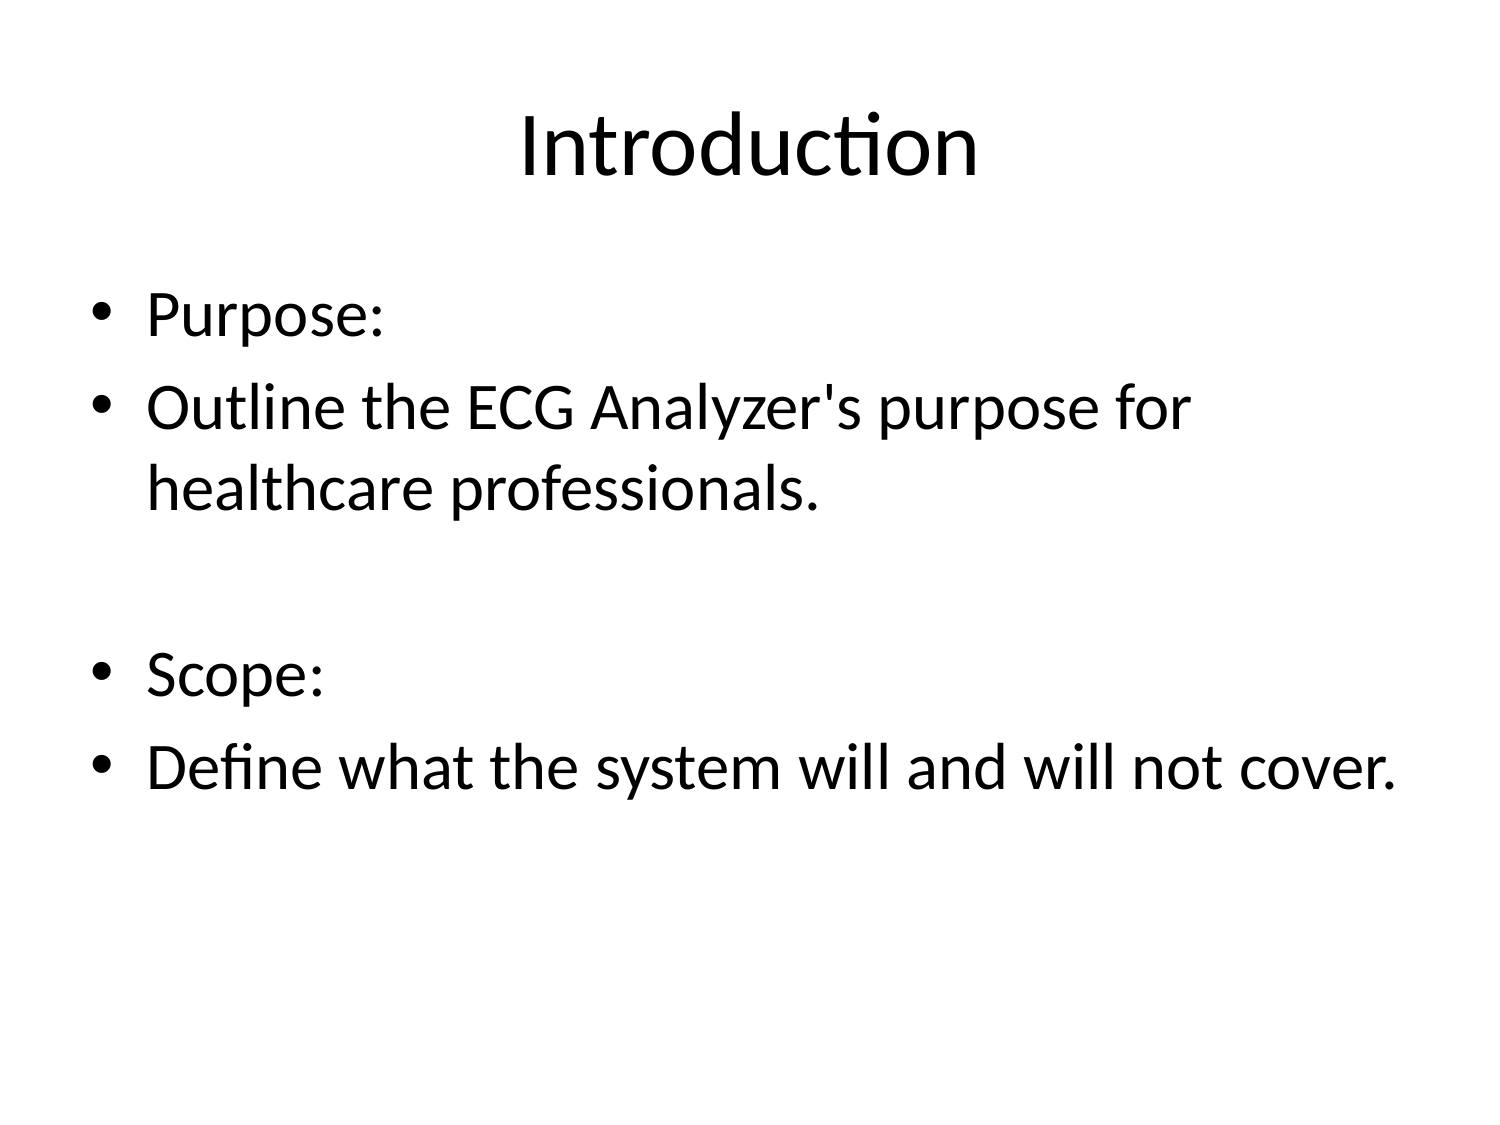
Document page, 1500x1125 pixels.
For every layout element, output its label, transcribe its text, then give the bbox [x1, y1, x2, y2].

list Purpose: Outline the ECG Analyzer's purpose for healthcare professionals. Scope: Define what the system will and will not cover. [75, 262, 1425, 1005]
title Introduction [75, 45, 1425, 233]
